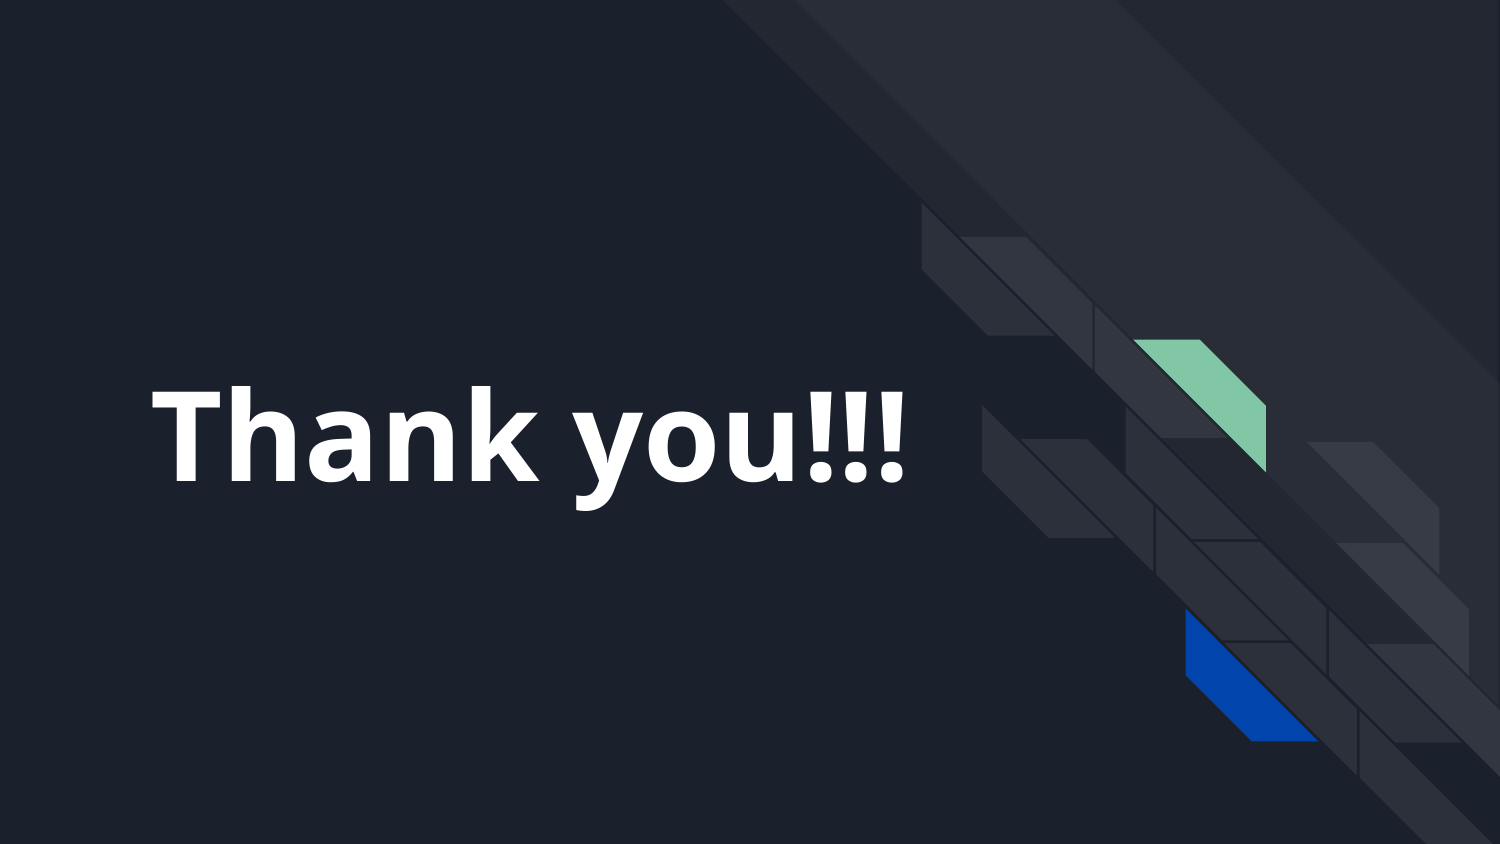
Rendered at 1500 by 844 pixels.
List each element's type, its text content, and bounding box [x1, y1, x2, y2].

title Thank you!!! [135, 142, 957, 720]
